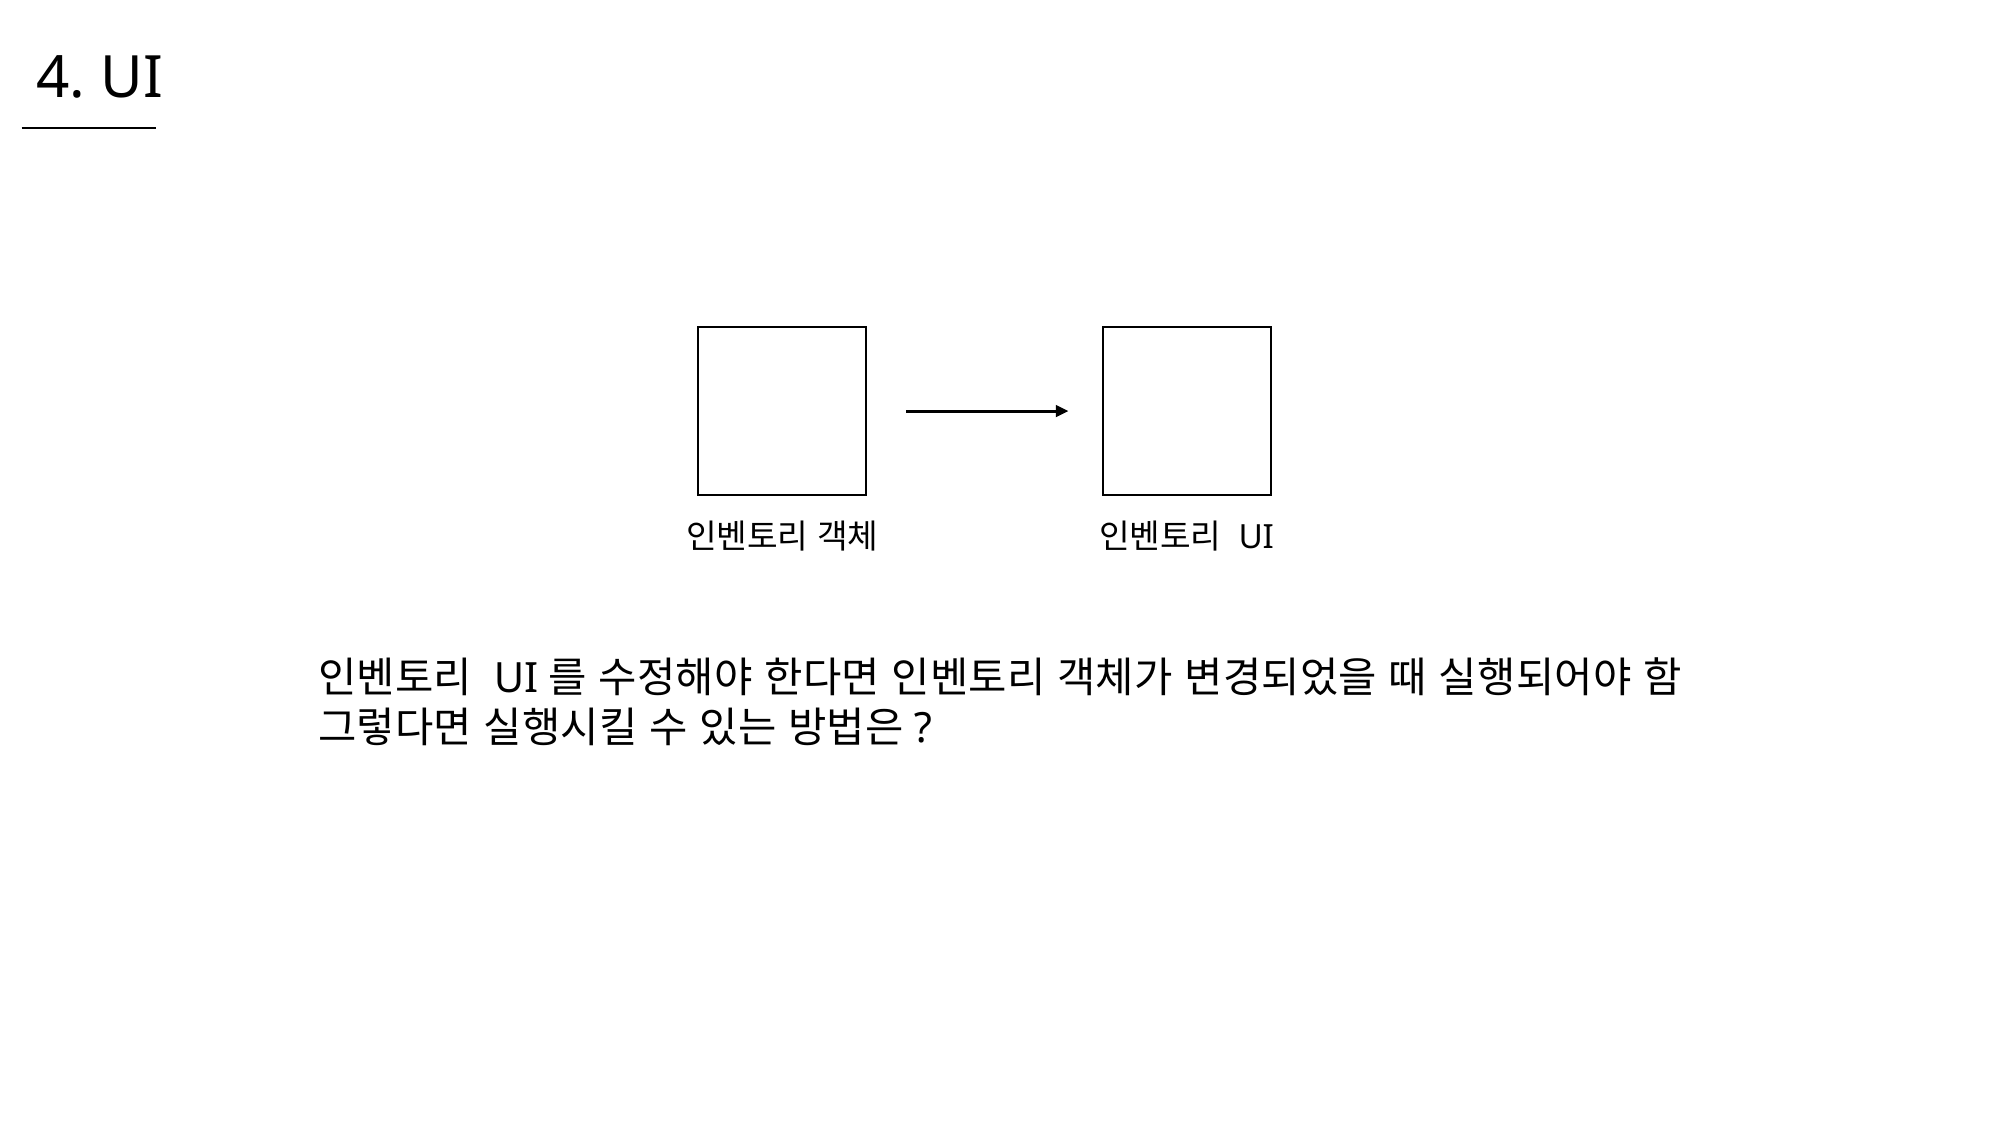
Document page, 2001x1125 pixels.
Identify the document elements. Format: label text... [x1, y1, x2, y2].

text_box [667, 326, 898, 564]
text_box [1091, 326, 1282, 564]
text_box 4. UI [21, 31, 178, 117]
text_box 인벤토리 UI를 수정해야 한다면 인벤토리 객체가 변경되었을 때 실행되어야 함 그렇다면 실행시킬 수 있는 방법은? [303, 643, 1697, 759]
